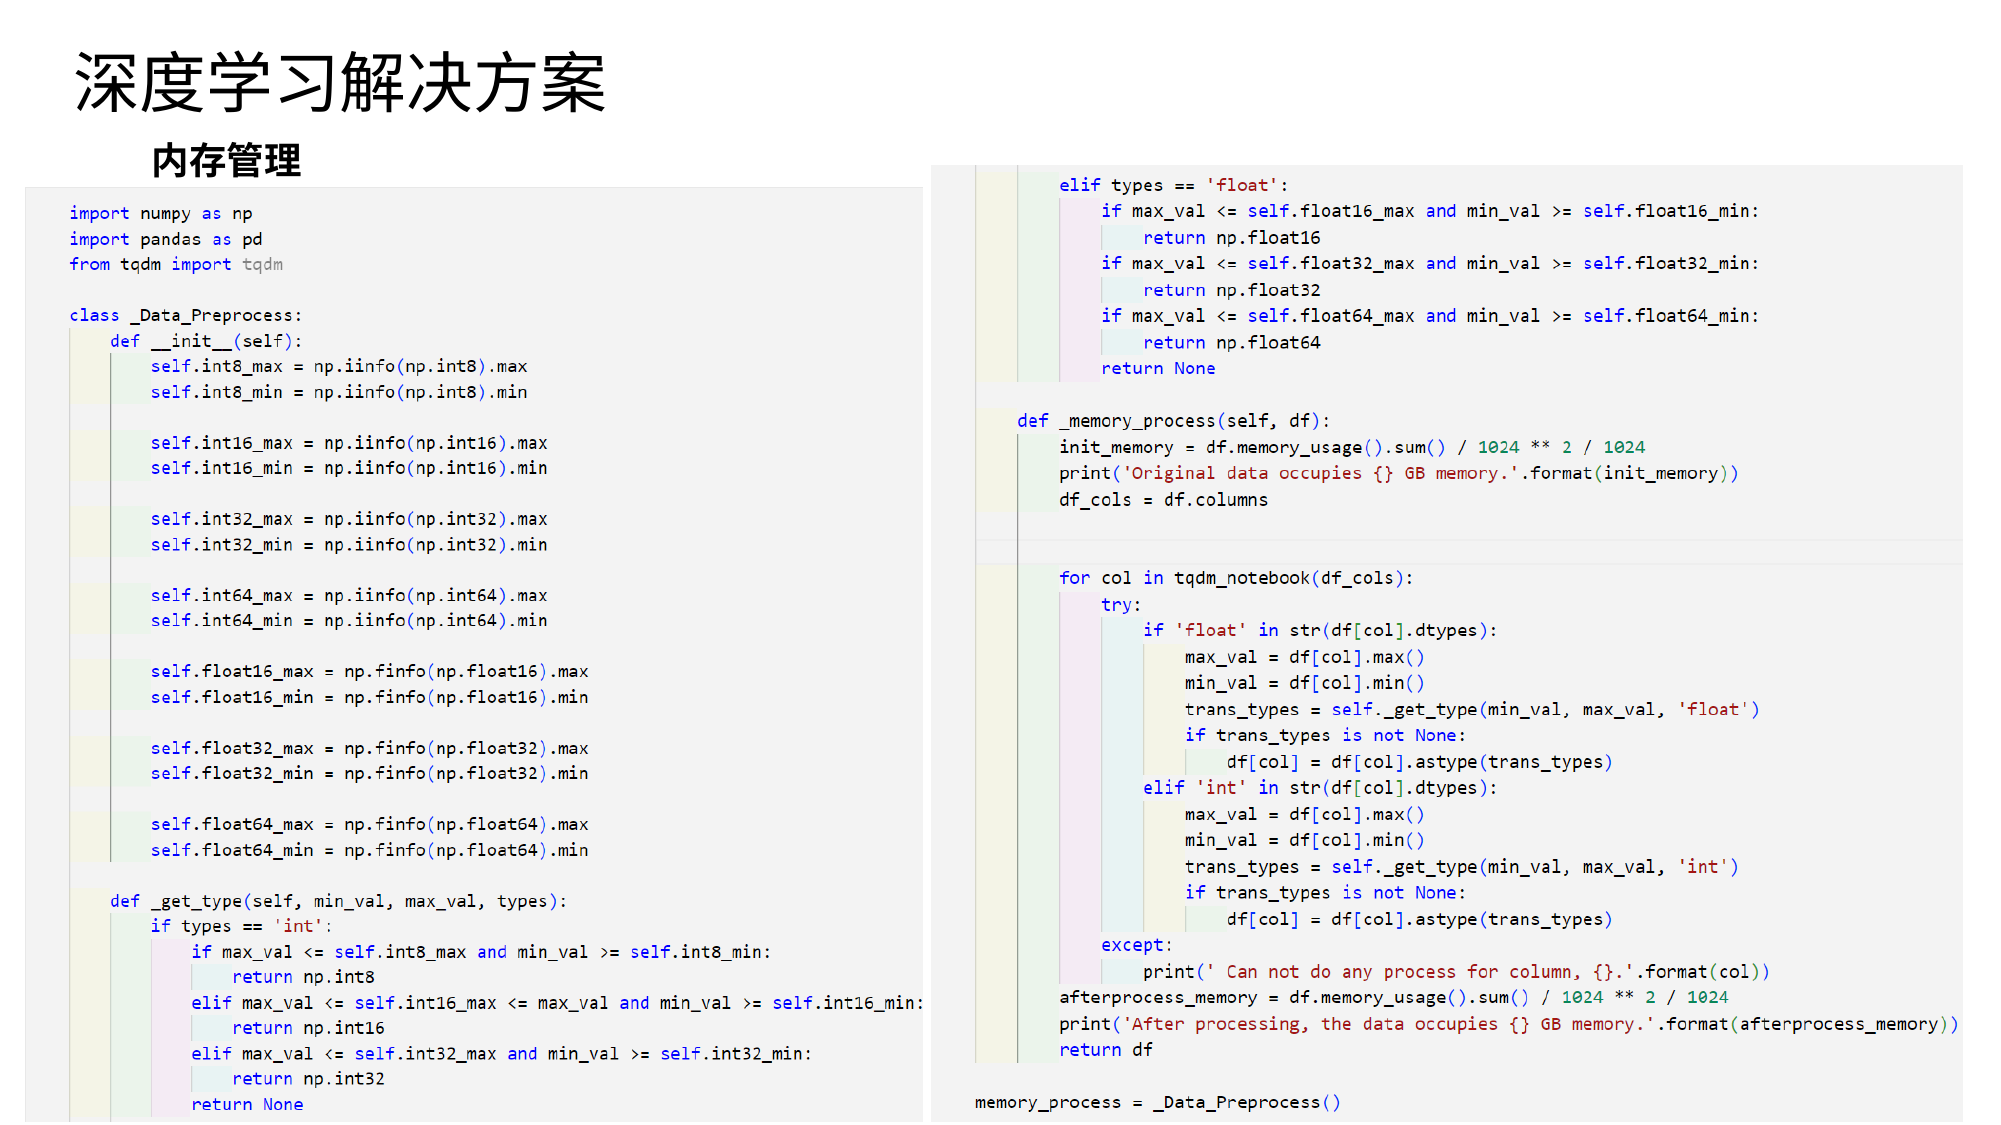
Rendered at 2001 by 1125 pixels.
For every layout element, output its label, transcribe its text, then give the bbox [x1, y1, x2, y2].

picture [931, 165, 1964, 1122]
text_box 内存管理 [136, 129, 1864, 190]
picture [25, 178, 923, 1122]
text_box 深度学习解决方案 [58, 33, 623, 129]
